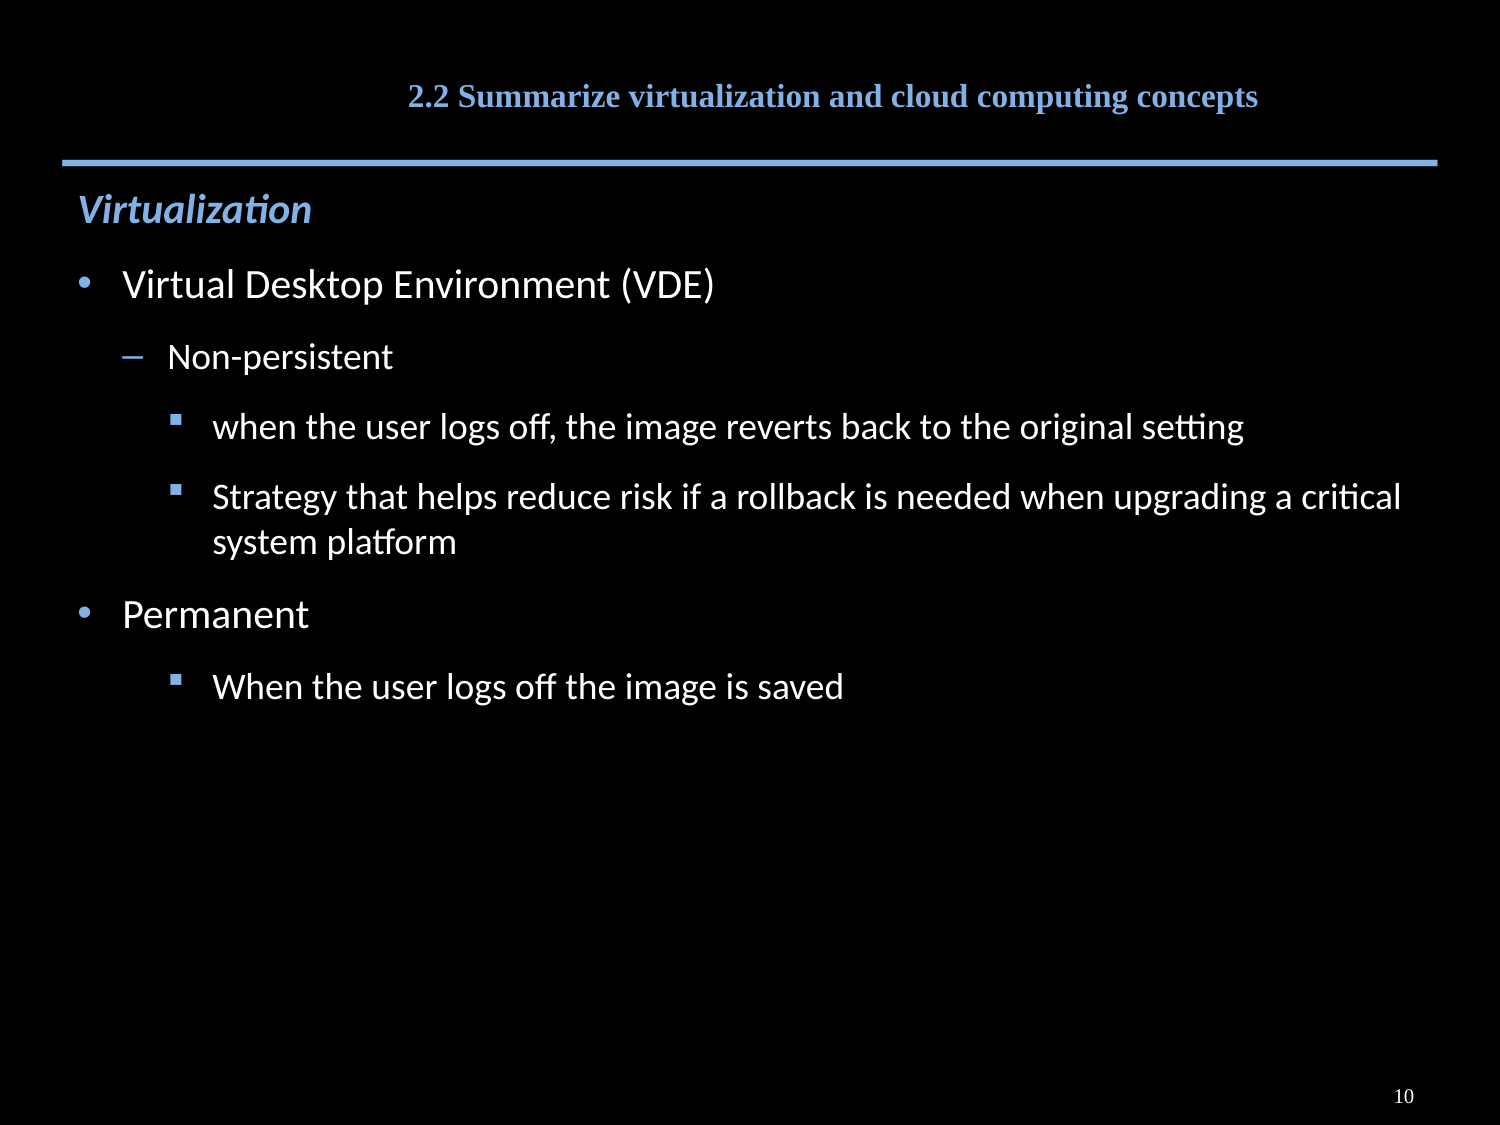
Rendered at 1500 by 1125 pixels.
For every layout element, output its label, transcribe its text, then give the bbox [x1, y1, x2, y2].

slide_number 10 [1310, 1070, 1499, 1121]
title 2.2 Summarize virtualization and cloud computing concepts [227, 12, 1440, 175]
list Virtualization Virtual Desktop Environment (VDE) Non-persistent when the user logs off, the image reverts back to the original setting Strategy that helps reduce risk if a rollback is needed when upgrading a critical system platform Permanent When the user logs off the image is saved [62, 174, 1438, 1050]
